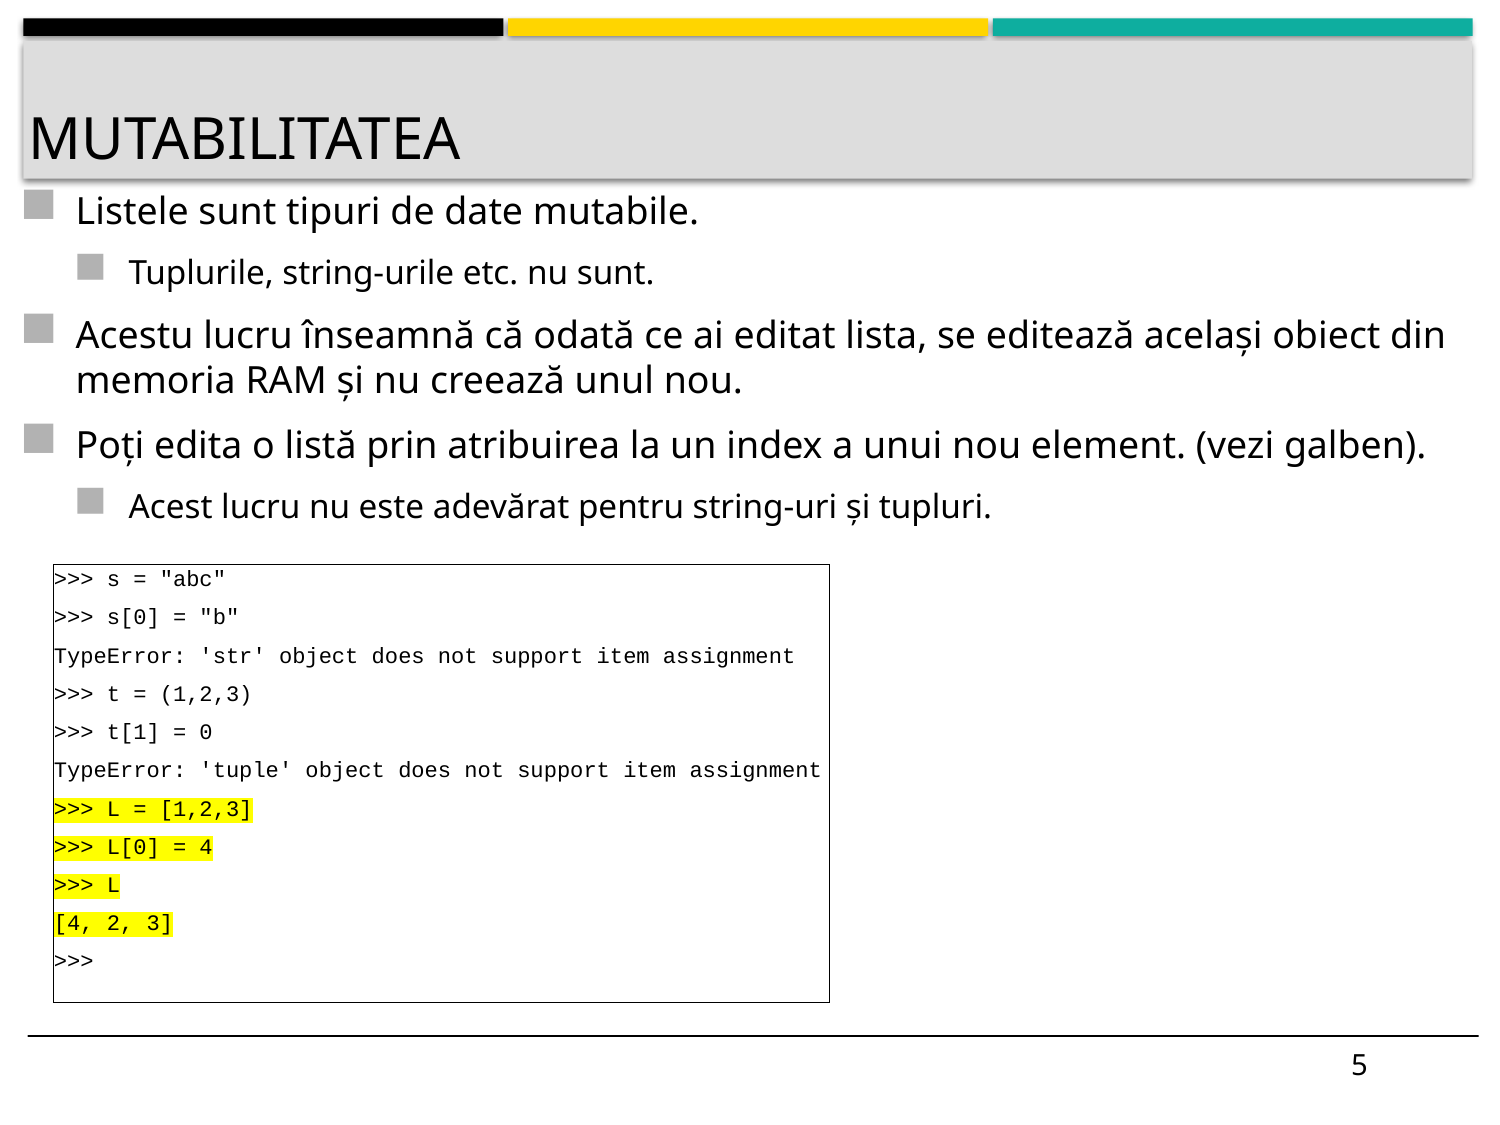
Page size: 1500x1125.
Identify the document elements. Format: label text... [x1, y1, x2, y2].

list >>> s = "abc" >>> s[0] = "b" TypeError: 'str' object does not support item assignment >>> t = (1,2,3) >>> t[1] = 0 TypeError: 'tuple' object does not support item assignment >>> L = [1,2,3] >>> L[0] = 4 >>> L [4, 2, 3] >>> [53, 564, 830, 1003]
list Listele sunt tipuri de date mutabile. Tuplurile, string-urile etc. nu sunt. Acestu lucru înseamnă că odată ce ai editat lista, se editează același obiect din memoria RAM și nu creează unul nou. Poți edita o listă prin atribuirea la un index a unui nou element. (vezi galben). Acest lucru nu este adevărat pentru string-uri și tupluri. [25, 187, 1475, 1021]
title mutabilitatea [28, 48, 1464, 172]
slide_number 5 [1351, 1036, 1478, 1097]
